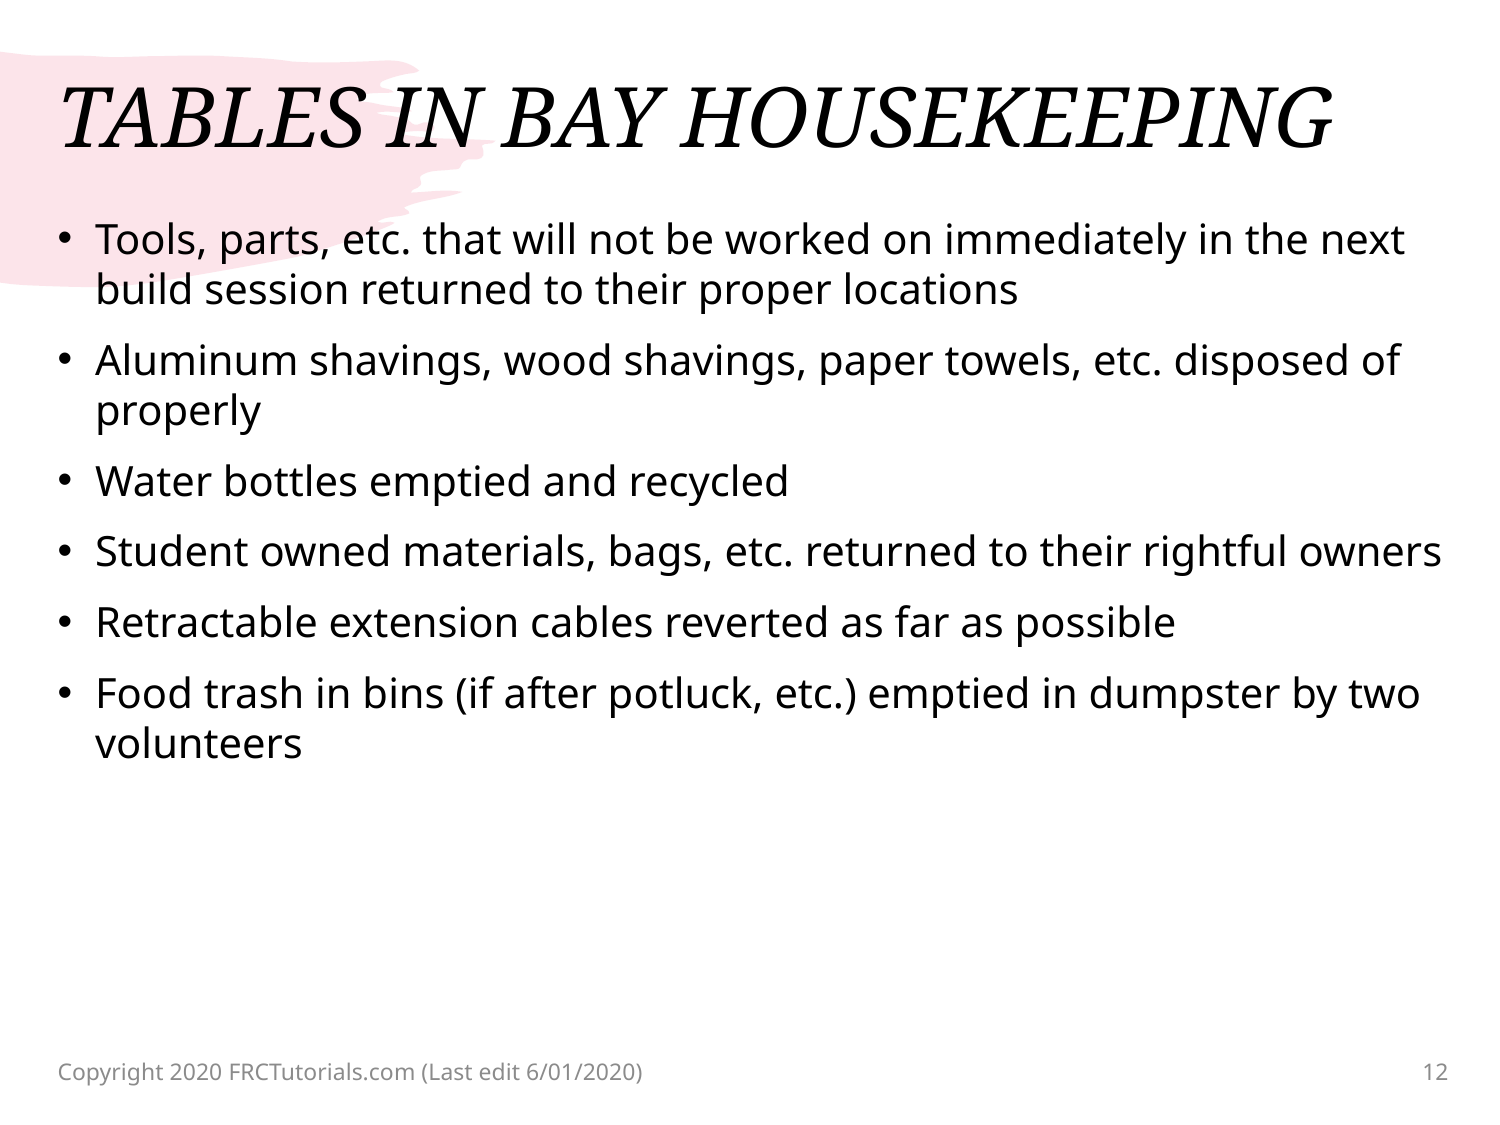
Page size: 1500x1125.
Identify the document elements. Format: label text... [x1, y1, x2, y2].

list Tools, parts, etc. that will not be worked on immediately in the next build session returned to their proper locations Aluminum shavings, wood shavings, paper towels, etc. disposed of properly Water bottles emptied and recycled Student owned materials, bags, etc. returned to their rightful owners Retractable extension cables reverted as far as possible Food trash in bins (if after potluck, etc.) emptied in dumpster by two volunteers [42, 204, 1464, 1030]
slide_number 12 [1378, 1042, 1464, 1103]
footer Copyright 2020 FRCTutorials.com (Last edit 6/01/2020) [42, 1042, 718, 1103]
title TABLES IN BAY HOUSEKEEPING [42, 59, 1464, 182]
